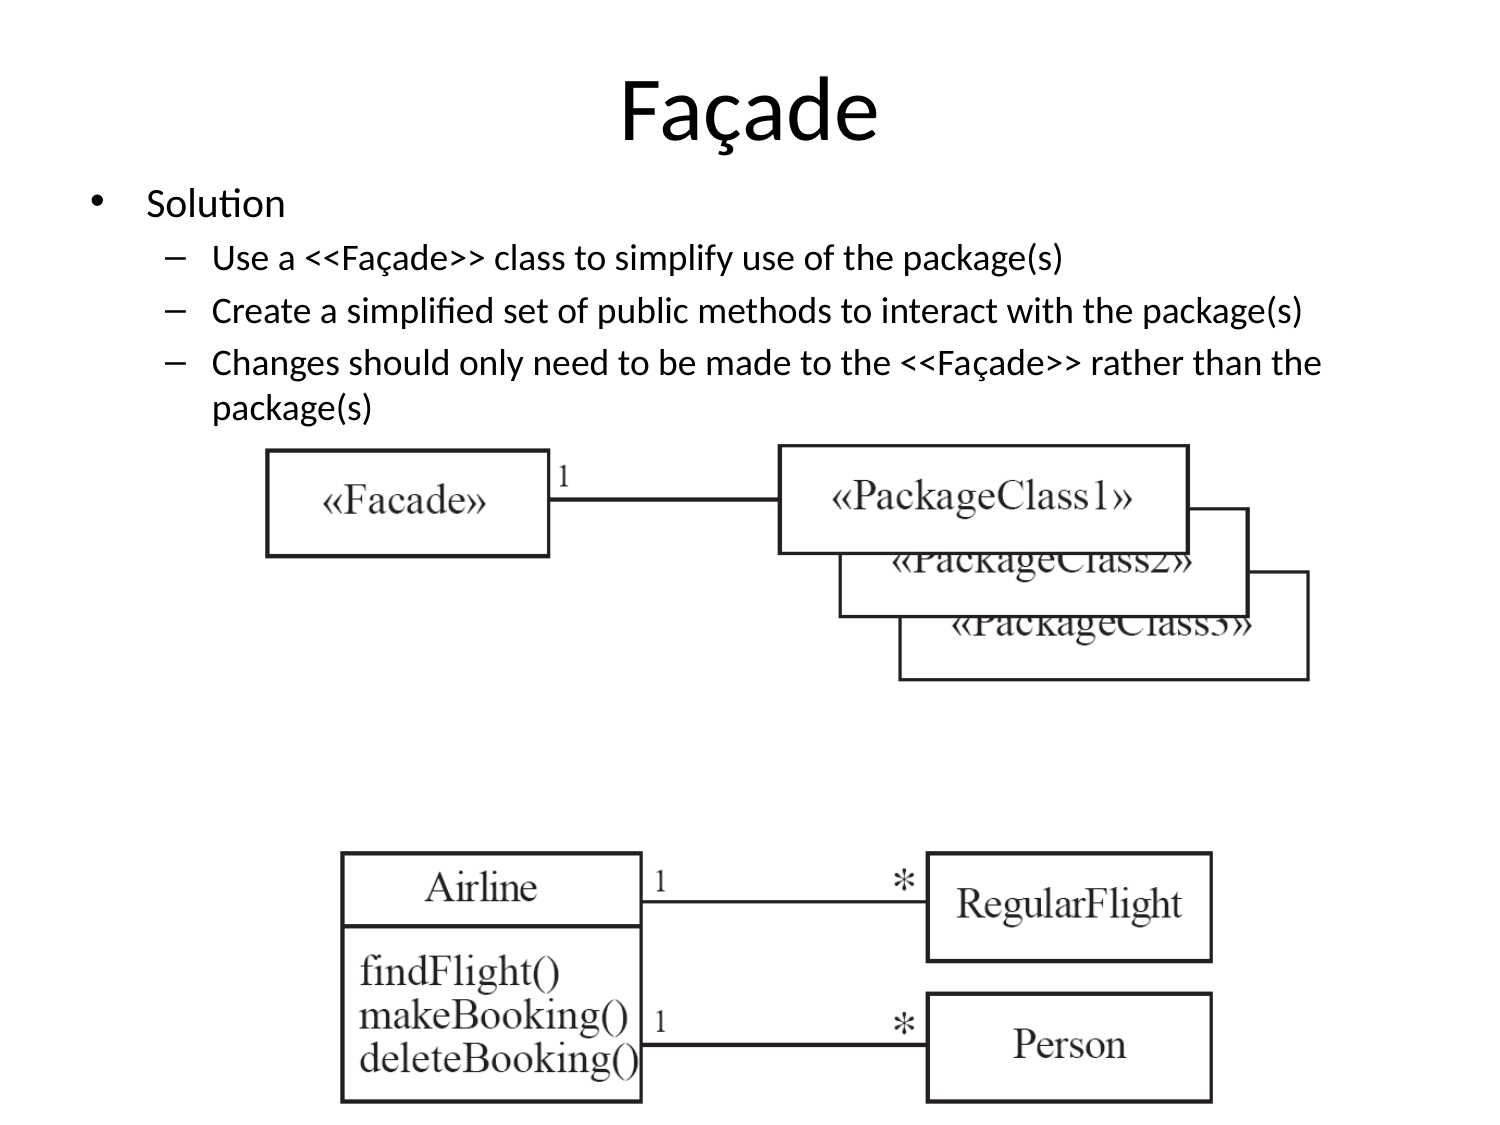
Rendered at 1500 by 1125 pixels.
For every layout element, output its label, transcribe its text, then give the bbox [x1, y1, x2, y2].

title Façade [75, 10, 1425, 167]
picture [262, 443, 1313, 1108]
list Solution Use a <<Façade>> class to simplify use of the package(s) Create a simplified set of public methods to interact with the package(s) Changes should only need to be made to the <<Façade>> rather than the package(s) [75, 167, 1425, 911]
